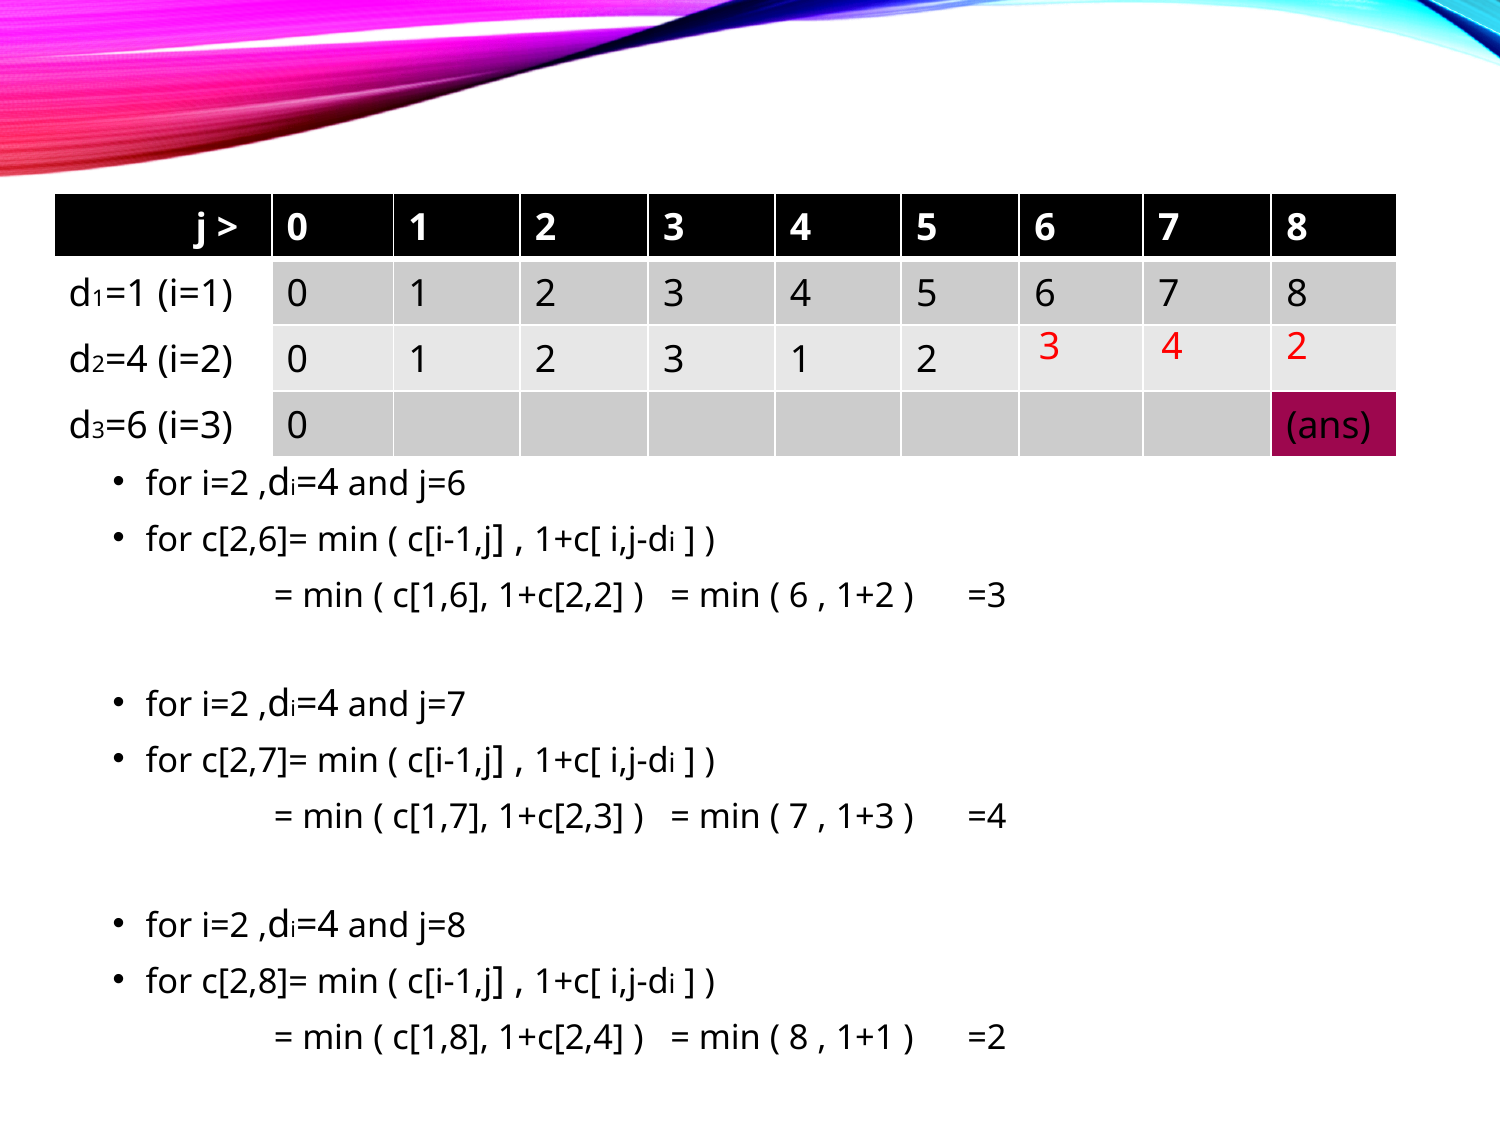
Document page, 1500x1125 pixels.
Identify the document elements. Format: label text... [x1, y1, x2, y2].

table_cell 3 [649, 326, 774, 390]
picture [0, 0, 1500, 178]
table_cell [1144, 326, 1270, 390]
table_cell 2 [521, 326, 647, 390]
text_box 4 [1146, 314, 1190, 375]
table_cell 2 [521, 262, 647, 324]
table_cell [1272, 326, 1396, 390]
table_cell d3=6 (i=3) [55, 392, 271, 456]
text_box 3 [1024, 314, 1067, 375]
table_cell 3 [649, 262, 774, 324]
text_box 2 [1271, 314, 1315, 375]
table_cell [1020, 326, 1142, 390]
table_header 7 [1144, 194, 1270, 256]
table_cell [649, 392, 774, 456]
table_header 4 [776, 194, 900, 256]
table_cell [776, 392, 900, 456]
table_header 2 [521, 194, 647, 256]
table_cell [902, 392, 1018, 456]
table_cell 0 [273, 326, 393, 390]
table_cell [1020, 392, 1142, 456]
table_cell 5 [902, 262, 1018, 324]
table_cell 0 [273, 262, 393, 324]
table_cell d2=4 (i=2) [55, 326, 271, 390]
table_header 1 [394, 194, 519, 256]
table_cell 2 [902, 326, 1018, 390]
table_cell [1144, 392, 1270, 456]
table_header 3 [649, 194, 774, 256]
table_header 0 [273, 194, 393, 256]
table_cell [521, 392, 647, 456]
table_cell 1 [394, 326, 519, 390]
table_cell 1 [776, 326, 900, 390]
table_cell 1 [394, 262, 519, 324]
table_header j > [55, 194, 271, 256]
table_header 6 [1020, 194, 1142, 256]
table_cell 8 [1272, 262, 1396, 324]
table_cell (ans) [1272, 392, 1396, 456]
table_cell [394, 392, 519, 456]
table_cell 4 [776, 262, 900, 324]
table_cell d1=1 (i=1) [55, 262, 271, 324]
table_header 5 [902, 194, 1018, 256]
list for i=2 ,di=4 and j=6 for c[2,6]= min ( c[i-1,j] , 1+c[ i,j-di ] ) = min ( c[1,6], 1+c[2,2] ) = min ( 6 , 1+2 ) =3 for i=2 ,di=4 and j=7 for c[2,7]= min ( c[i-1,j] , 1+c[ i,j-di ] ) = min ( c[1,7], 1+c[2,3] ) = min ( 7 , 1+3 ) =4 for i=2 ,di=4 and j=8 for c[2,8]= min ( c[i-1,j] , 1+c[ i,j-di ] ) = min ( c[1,8], 1+c[2,4] ) = min ( 8 , 1+1 ) =2 [97, 455, 1403, 1066]
table_header 8 [1272, 194, 1396, 256]
table_cell 7 [1144, 262, 1270, 324]
table_cell 0 [273, 392, 393, 456]
table_cell 6 [1020, 262, 1142, 324]
